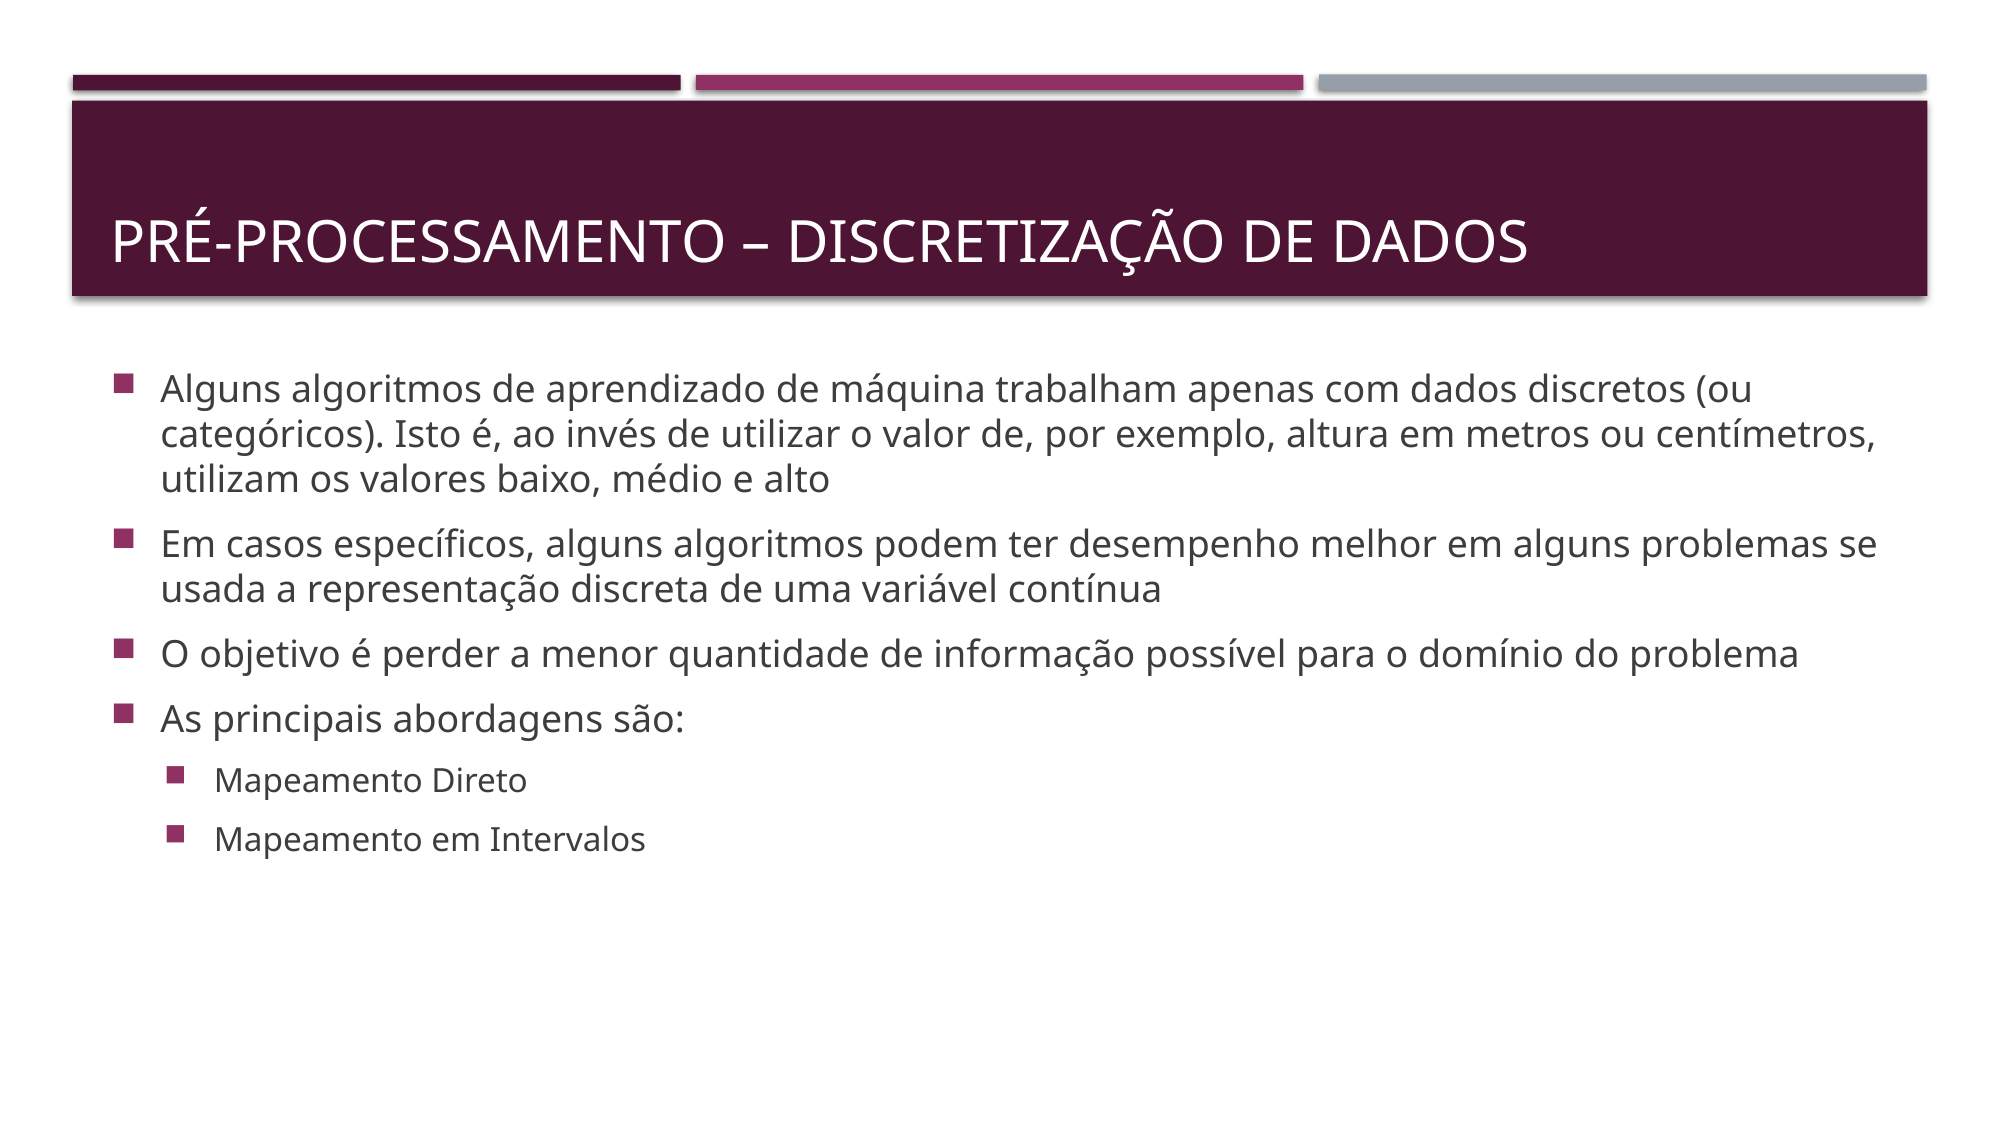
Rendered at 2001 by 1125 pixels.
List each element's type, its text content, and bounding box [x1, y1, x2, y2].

list Alguns algoritmos de aprendizado de máquina trabalham apenas com dados discretos (ou categóricos). Isto é, ao invés de utilizar o valor de, por exemplo, altura em metros ou centímetros, utilizam os valores baixo, médio e alto Em casos específicos, alguns algoritmos podem ter desempenho melhor em alguns problemas se usada a representação discreta de uma variável contínua O objetivo é perder a menor quantidade de informação possível para o domínio do problema As principais abordagens são: Mapeamento Direto Mapeamento em Intervalos [95, 357, 1905, 962]
title Pré-processamento – discretização de dados [95, 115, 1905, 282]
